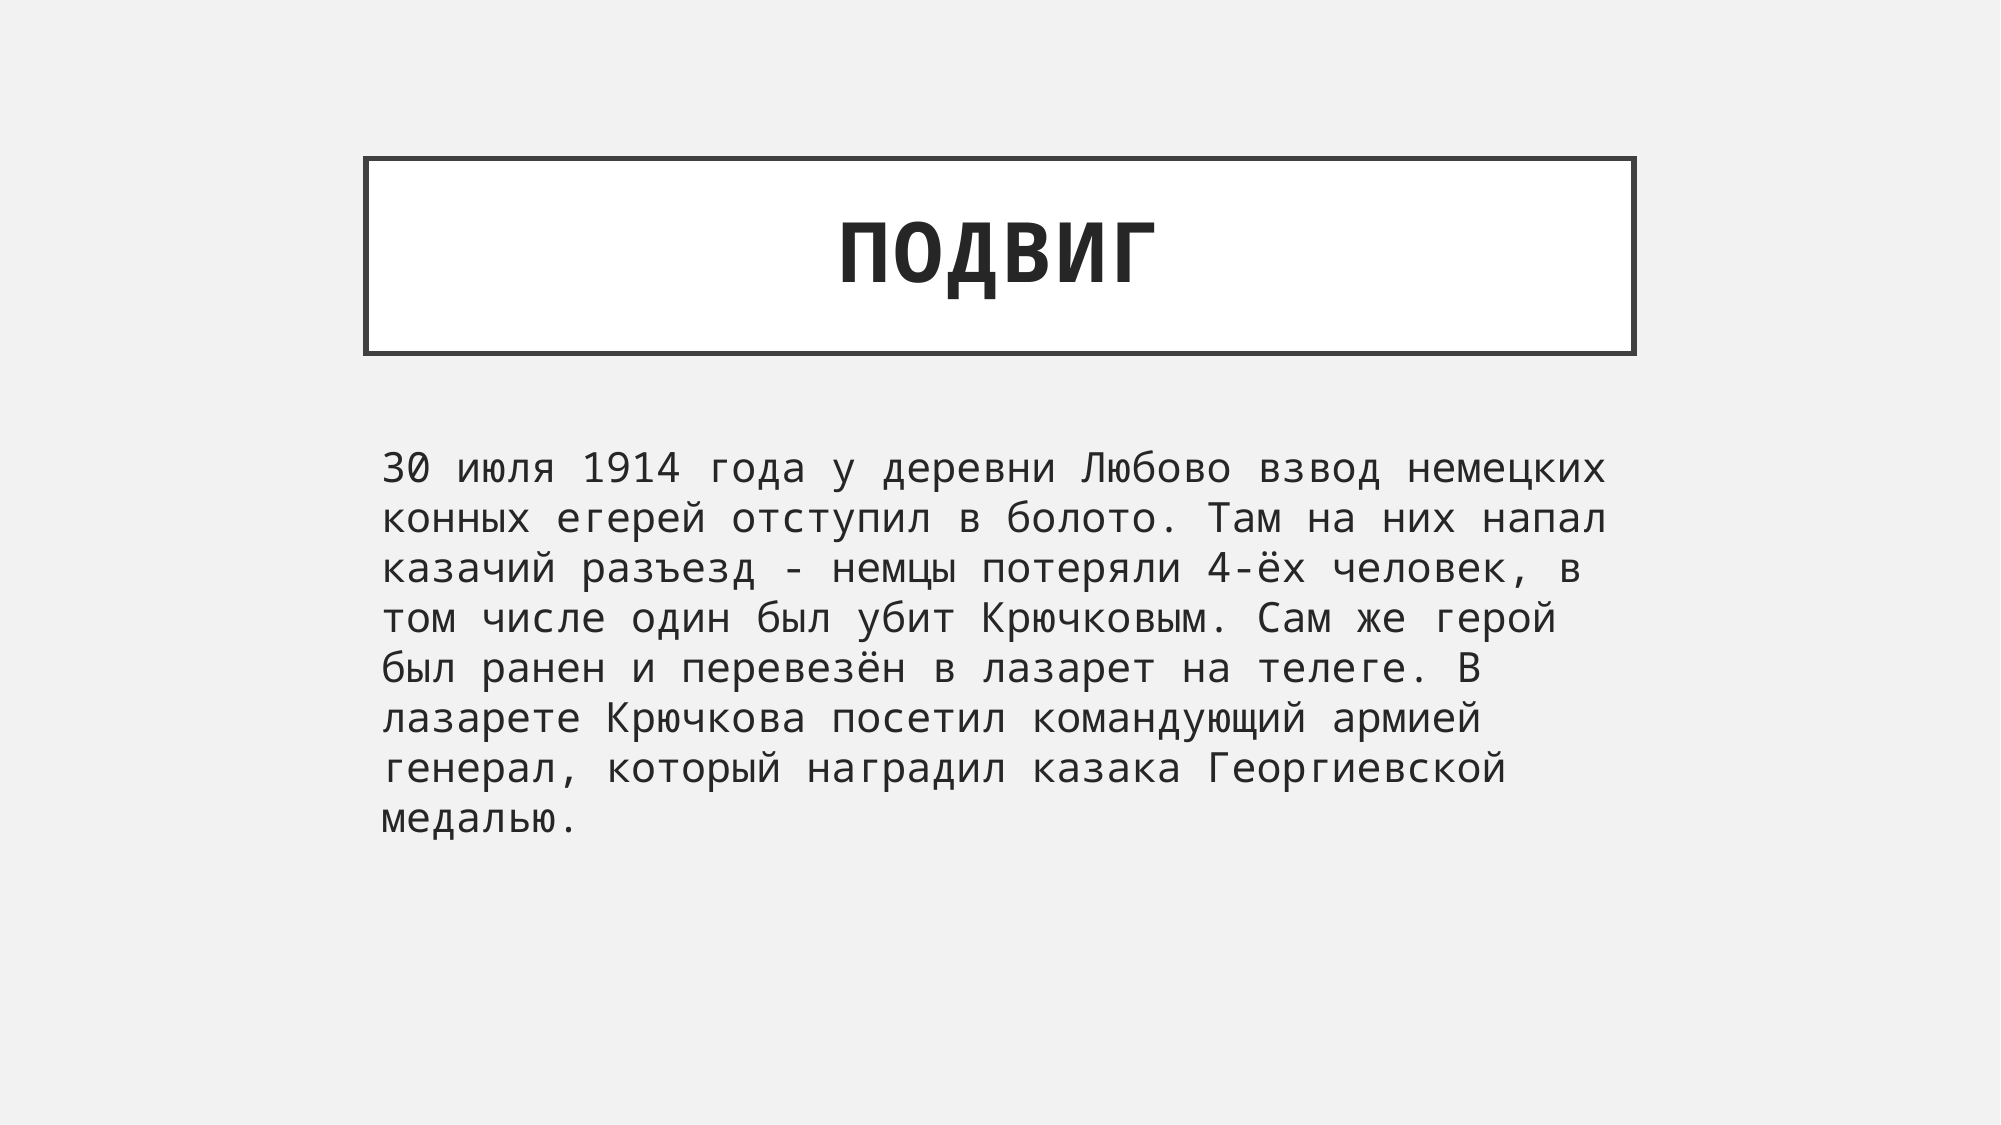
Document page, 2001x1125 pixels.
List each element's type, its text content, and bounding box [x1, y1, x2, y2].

list 30 июля 1914 года у деревни Любово взвод немецких конных егерей отступил в болото. Там на них напал казачий разъезд - немцы потеряли 4-ёх человек, в том числе один был убит Крючковым. Сам же герой был ранен и перевезён в лазарет на телеге. В лазарете Крючкова посетил командующий армией генерал, который наградил казака Георгиевской медалью. [366, 432, 1634, 942]
title Подвиг [363, 156, 1637, 356]
